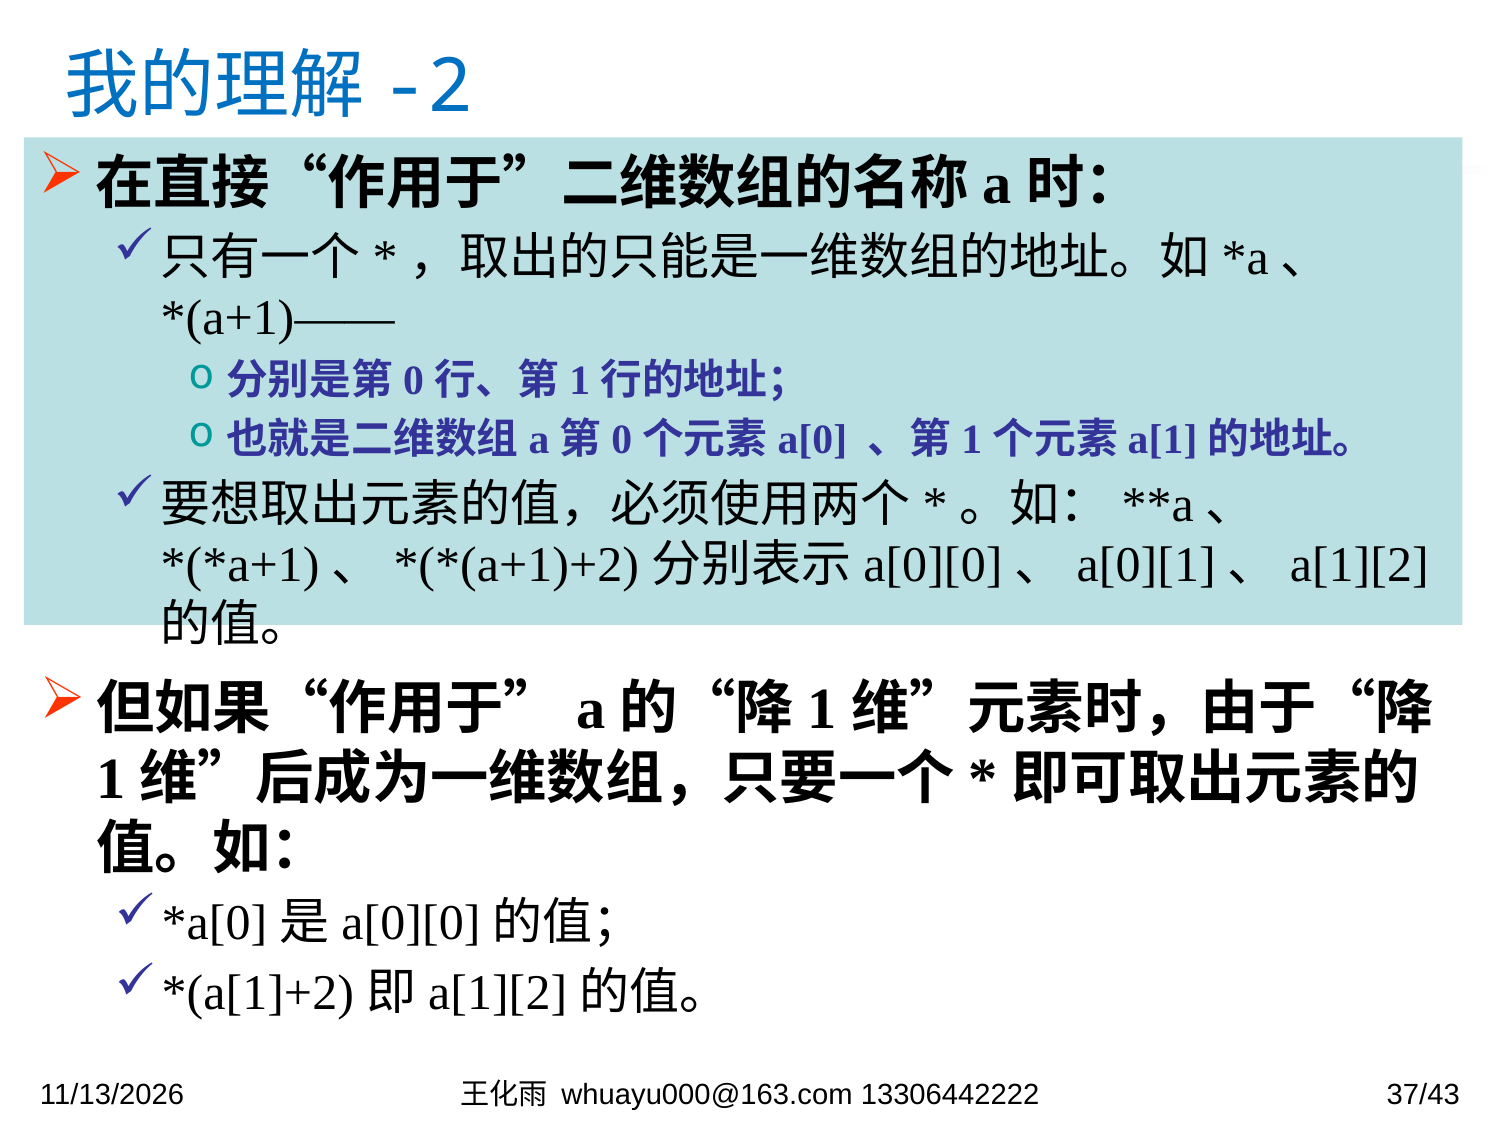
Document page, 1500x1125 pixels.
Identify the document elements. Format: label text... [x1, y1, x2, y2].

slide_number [24, 1074, 376, 1103]
text_box 但如果“作用于”a的“降1维”元素时，由于“降1维”后成为一维数组，只要一个*即可取出元素的值。如： *a[0]是a[0][0]的值； *(a[1]+2)即a[1][2]的值。 [24, 662, 1464, 975]
text_box 我的理解-2 [49, 37, 1451, 125]
text_box 在直接“作用于”二维数组的名称a时： 只有一个*，取出的只能是一维数组的地址。如*a、 *(a+1)—— 分别是第0行、第1行的地址； 也就是二维数组a第0个元素a[0] 、第1个元素a[1]的地址。 要想取出元素的值，必须使用两个*。如：**a、 *(*a+1)、*(*(a+1)+2)分别表示a[0][0]、a[0][1]、a[1][2]的值。 [23, 137, 1463, 625]
footer 王化雨 whuayu000@163.com 13306442222 [387, 1074, 1113, 1103]
slide_number 37/43 [1187, 1074, 1476, 1103]
